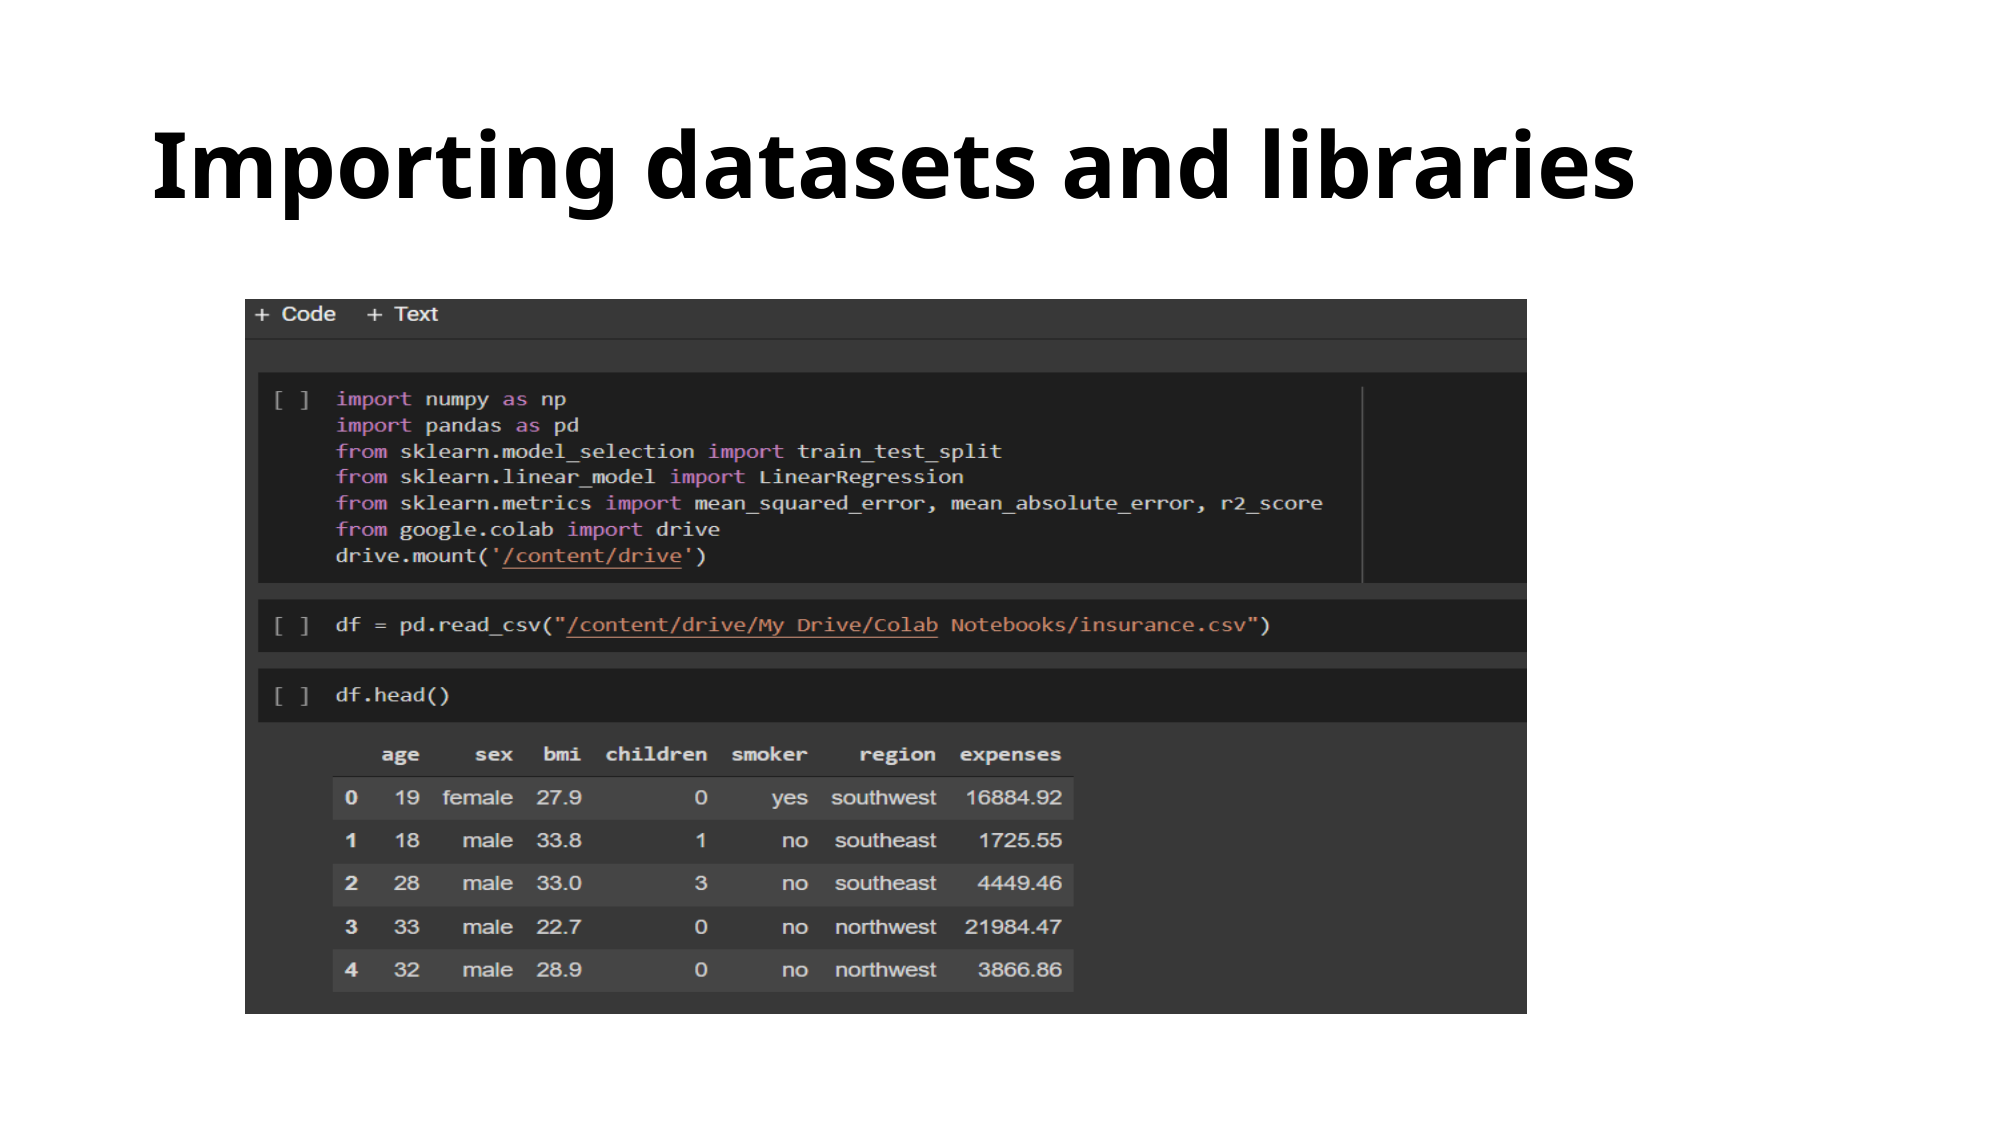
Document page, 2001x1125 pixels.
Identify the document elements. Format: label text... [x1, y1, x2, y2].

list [245, 299, 1527, 1014]
title Importing datasets and libraries [137, 59, 1863, 278]
